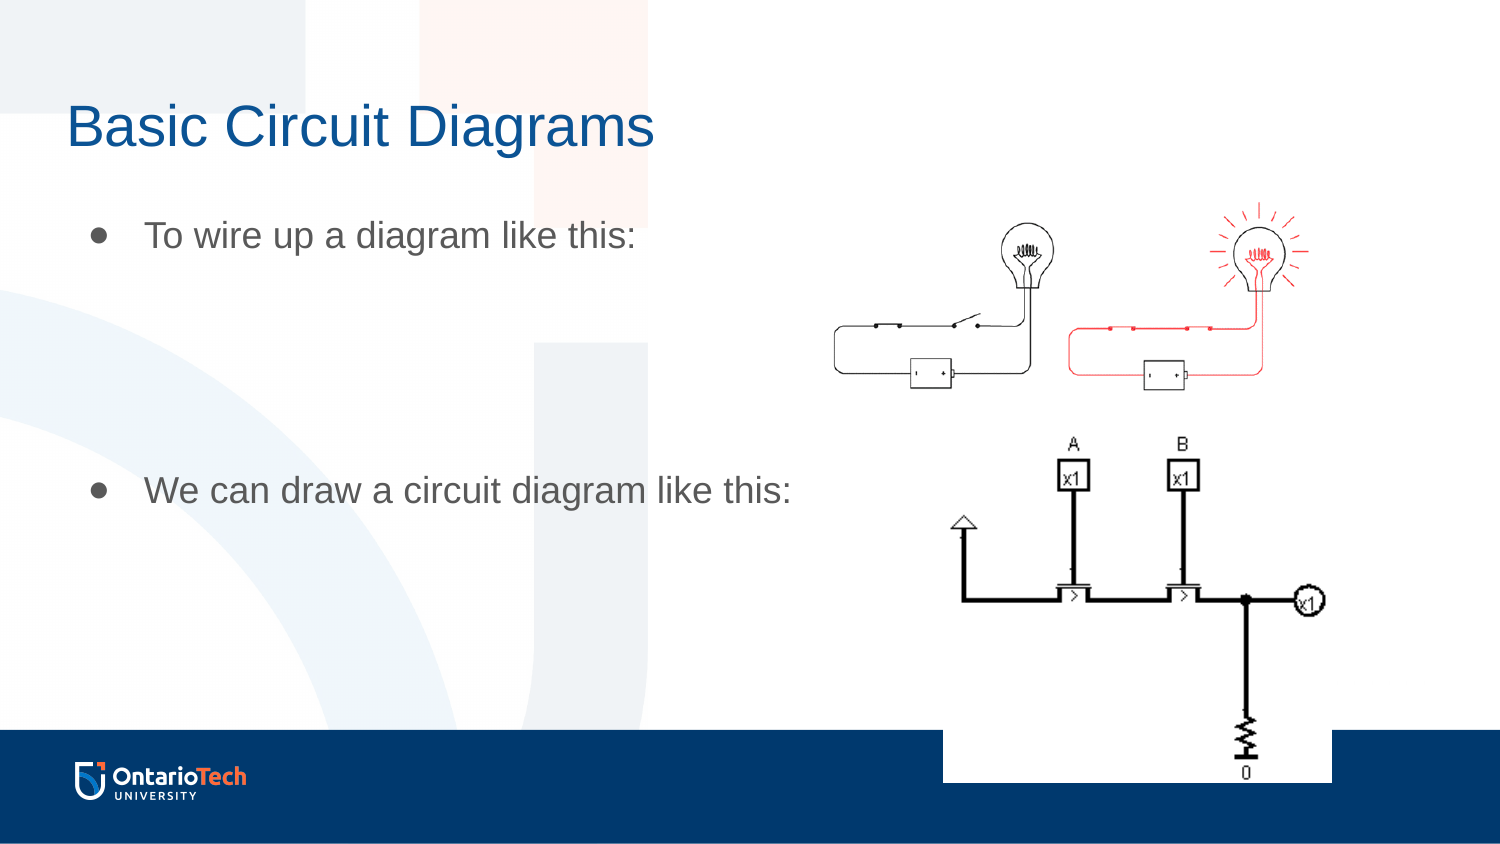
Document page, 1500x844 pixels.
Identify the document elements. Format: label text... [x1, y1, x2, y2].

list To wire up a diagram like this: We can draw a circuit diagram like this: [53, 189, 919, 750]
picture [75, 762, 246, 800]
picture [943, 423, 1431, 784]
picture [830, 199, 1314, 399]
title Basic Circuit Diagrams [51, 72, 1449, 167]
